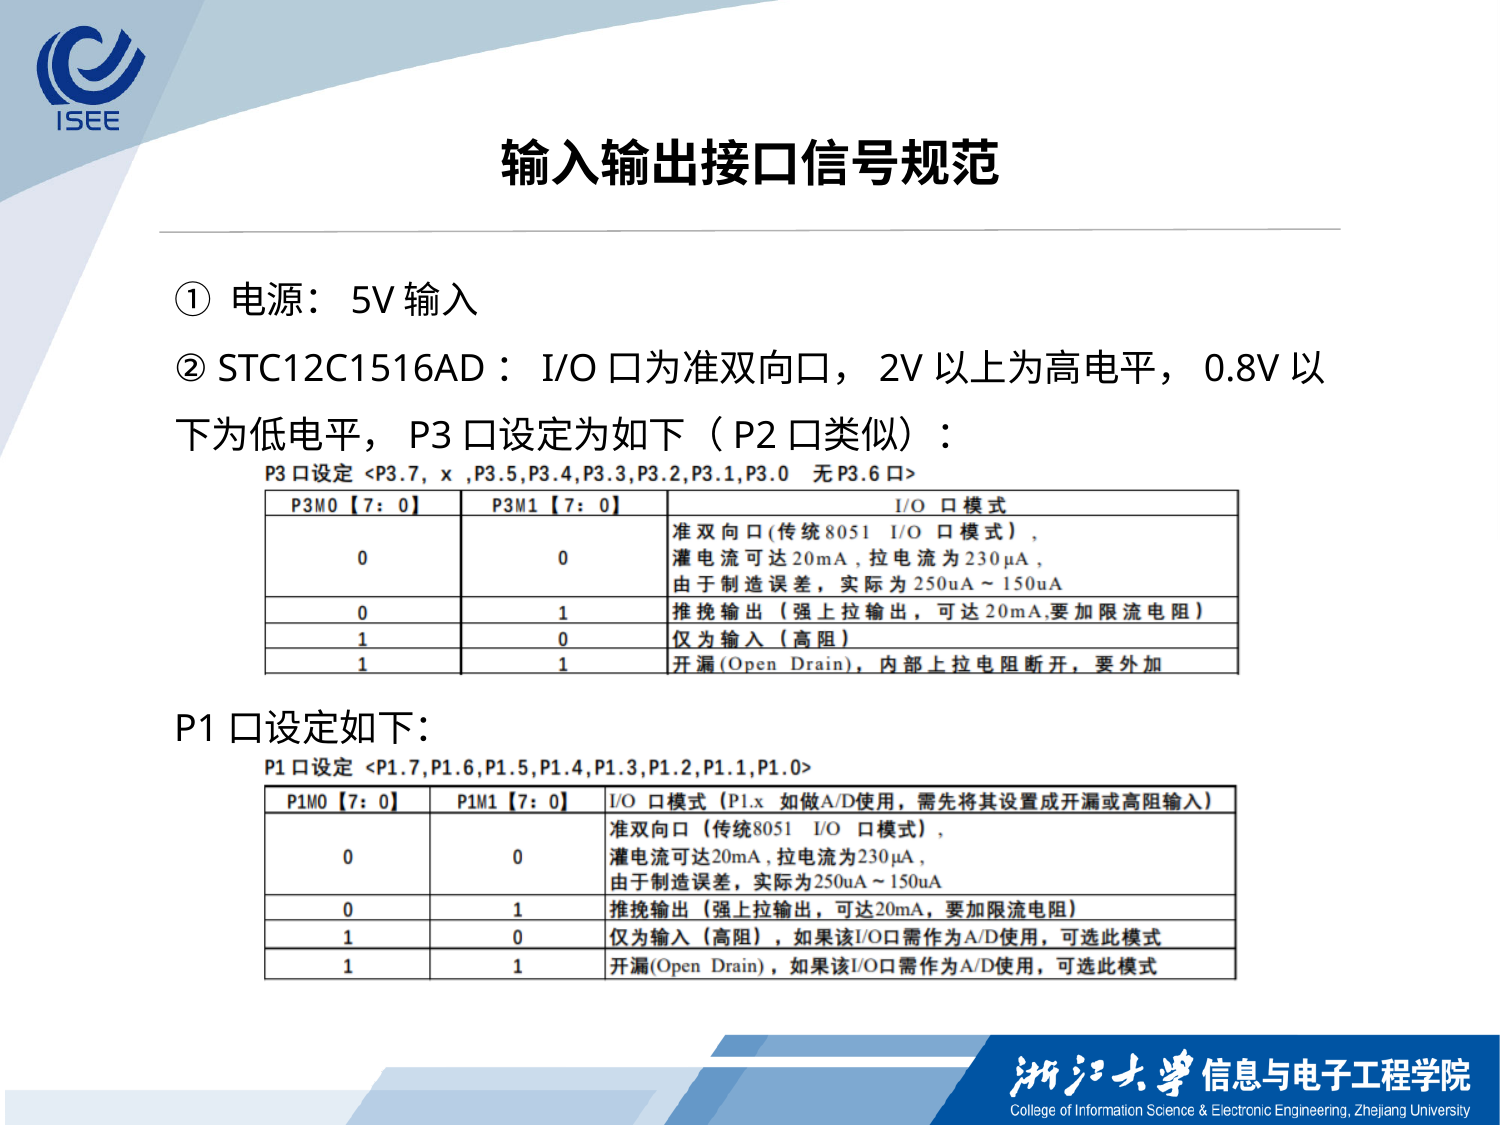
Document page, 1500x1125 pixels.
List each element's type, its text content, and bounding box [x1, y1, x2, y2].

picture [5, 1034, 1500, 1125]
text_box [159, 228, 1341, 233]
text_box 输入输出接口信号规范 [484, 123, 1016, 199]
picture [250, 455, 1249, 686]
text_box ① 电源：5V输入 ② STC12C1516AD：I/O口为准双向口，2V以上为高电平，0.8V以下为低电平，P3口设定为如下（P2口类似）： P1口设定如下： [159, 246, 1341, 757]
picture [0, 0, 1500, 540]
picture [248, 751, 1249, 987]
